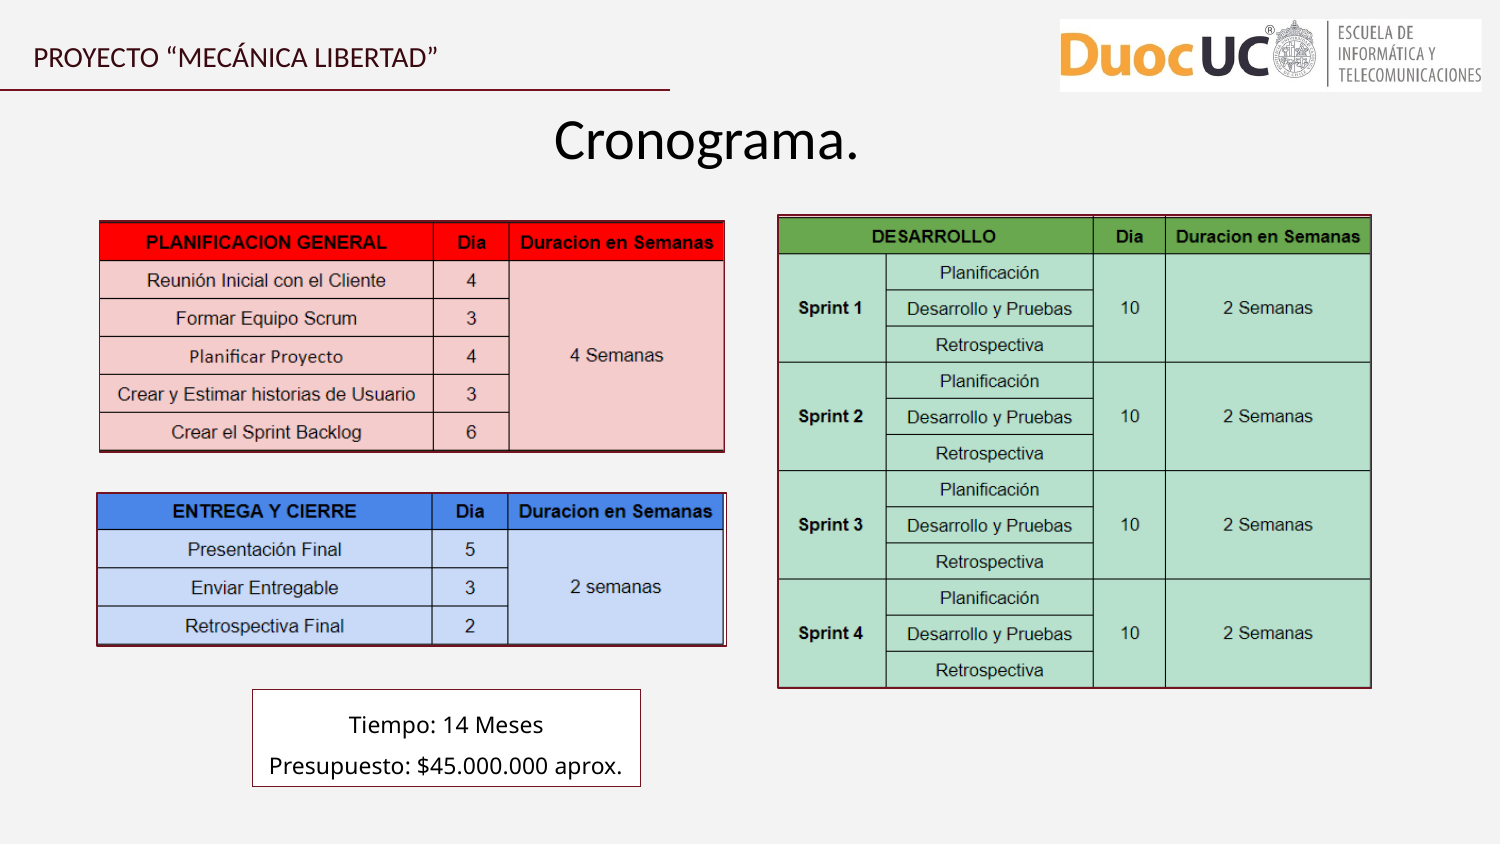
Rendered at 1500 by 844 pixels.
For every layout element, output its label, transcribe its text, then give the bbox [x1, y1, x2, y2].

picture [778, 215, 1371, 688]
text_box PROYECTO “MECÁNICA LIBERTAD” [18, 30, 624, 81]
text_box Cronograma. [149, 93, 1265, 179]
picture [1059, 19, 1482, 92]
picture [97, 493, 727, 646]
picture [99, 221, 724, 452]
text_box Tiempo: 14 Meses Presupuesto: $45.000.000 aprox. [252, 689, 641, 787]
